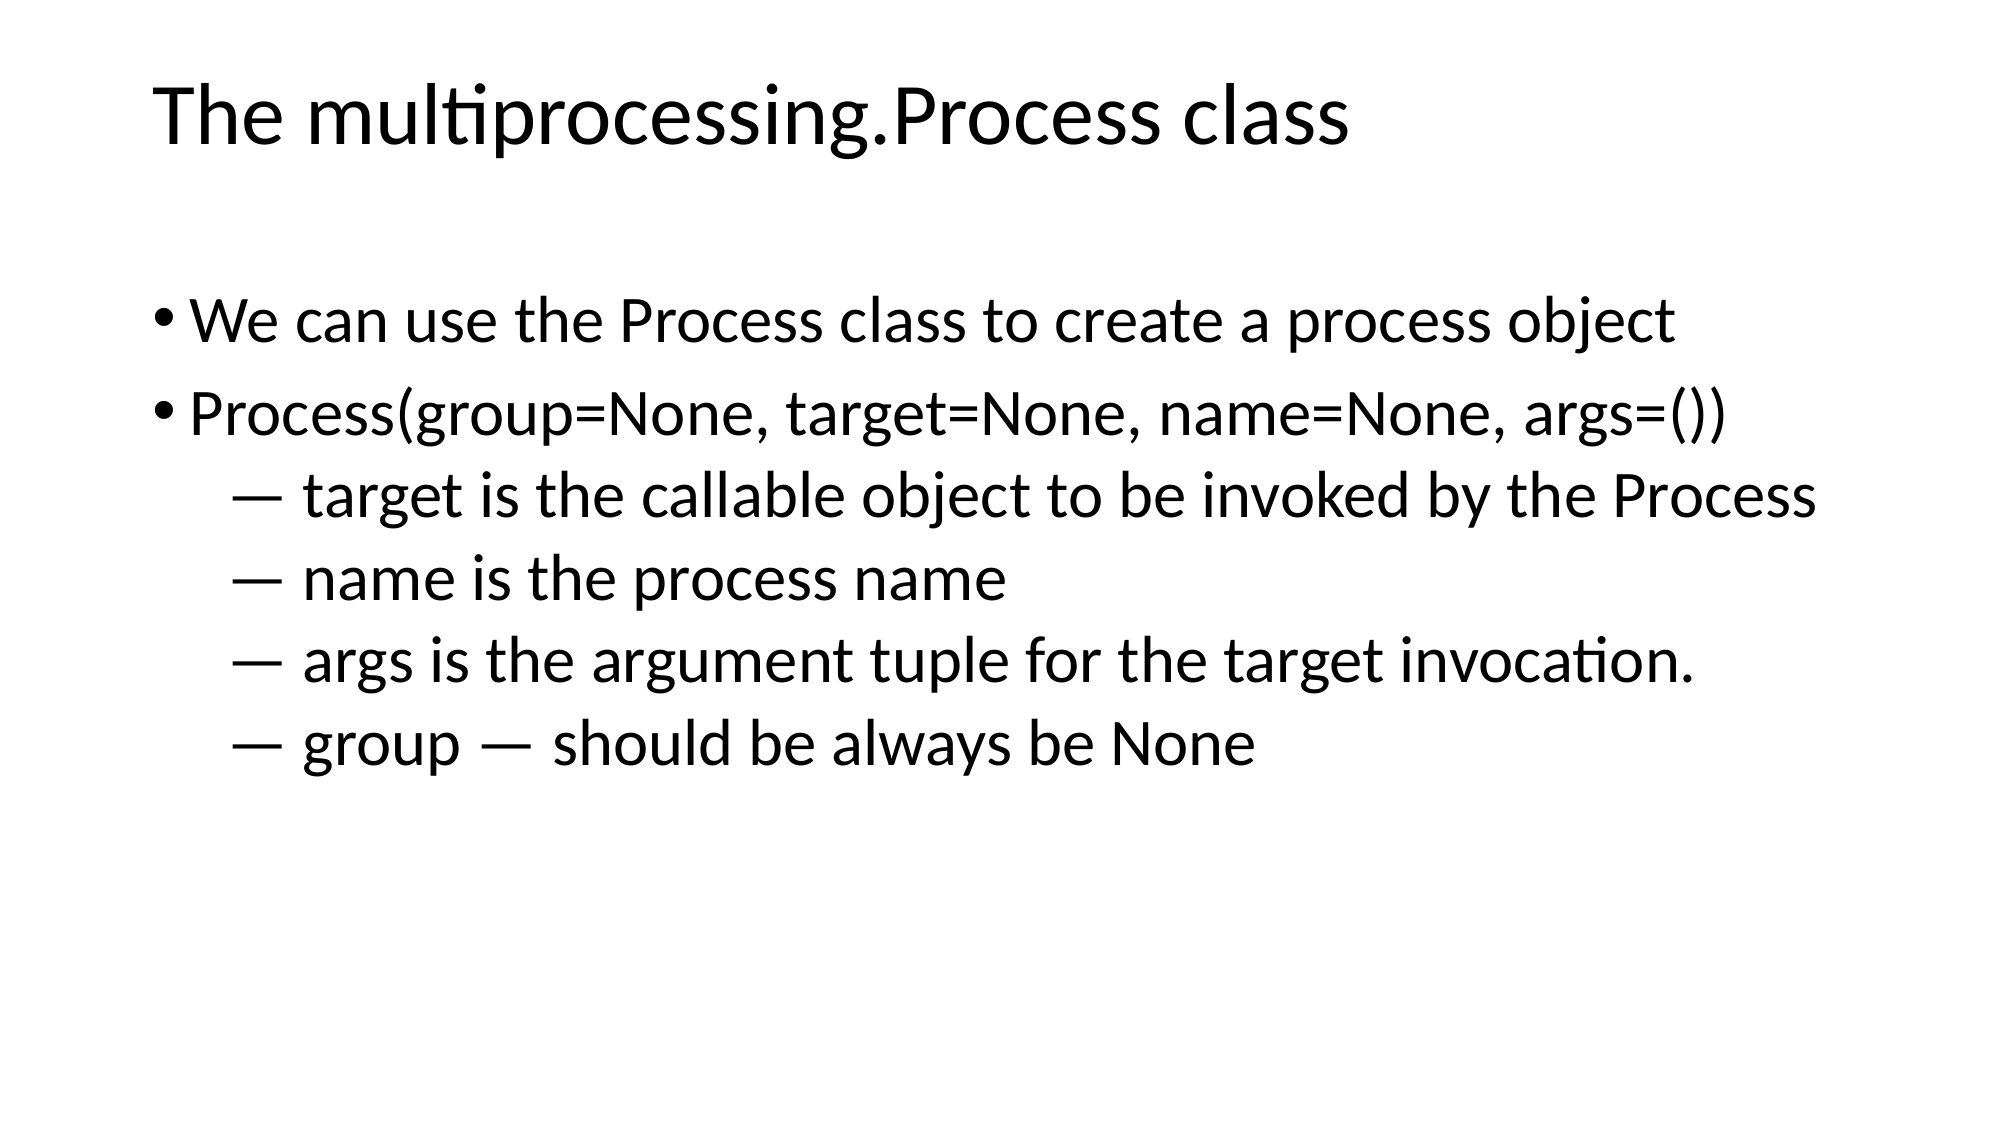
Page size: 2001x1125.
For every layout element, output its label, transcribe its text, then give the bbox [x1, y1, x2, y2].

title The multiprocessing.Process class [137, 59, 1863, 277]
list We can use the Process class to create a process object Process(group=None, target=None, name=None, args=()) — target is the callable object to be invoked by the Process — name is the process name — args is the argument tuple for the target invocation. — group — should be always be None [137, 277, 1863, 1014]
